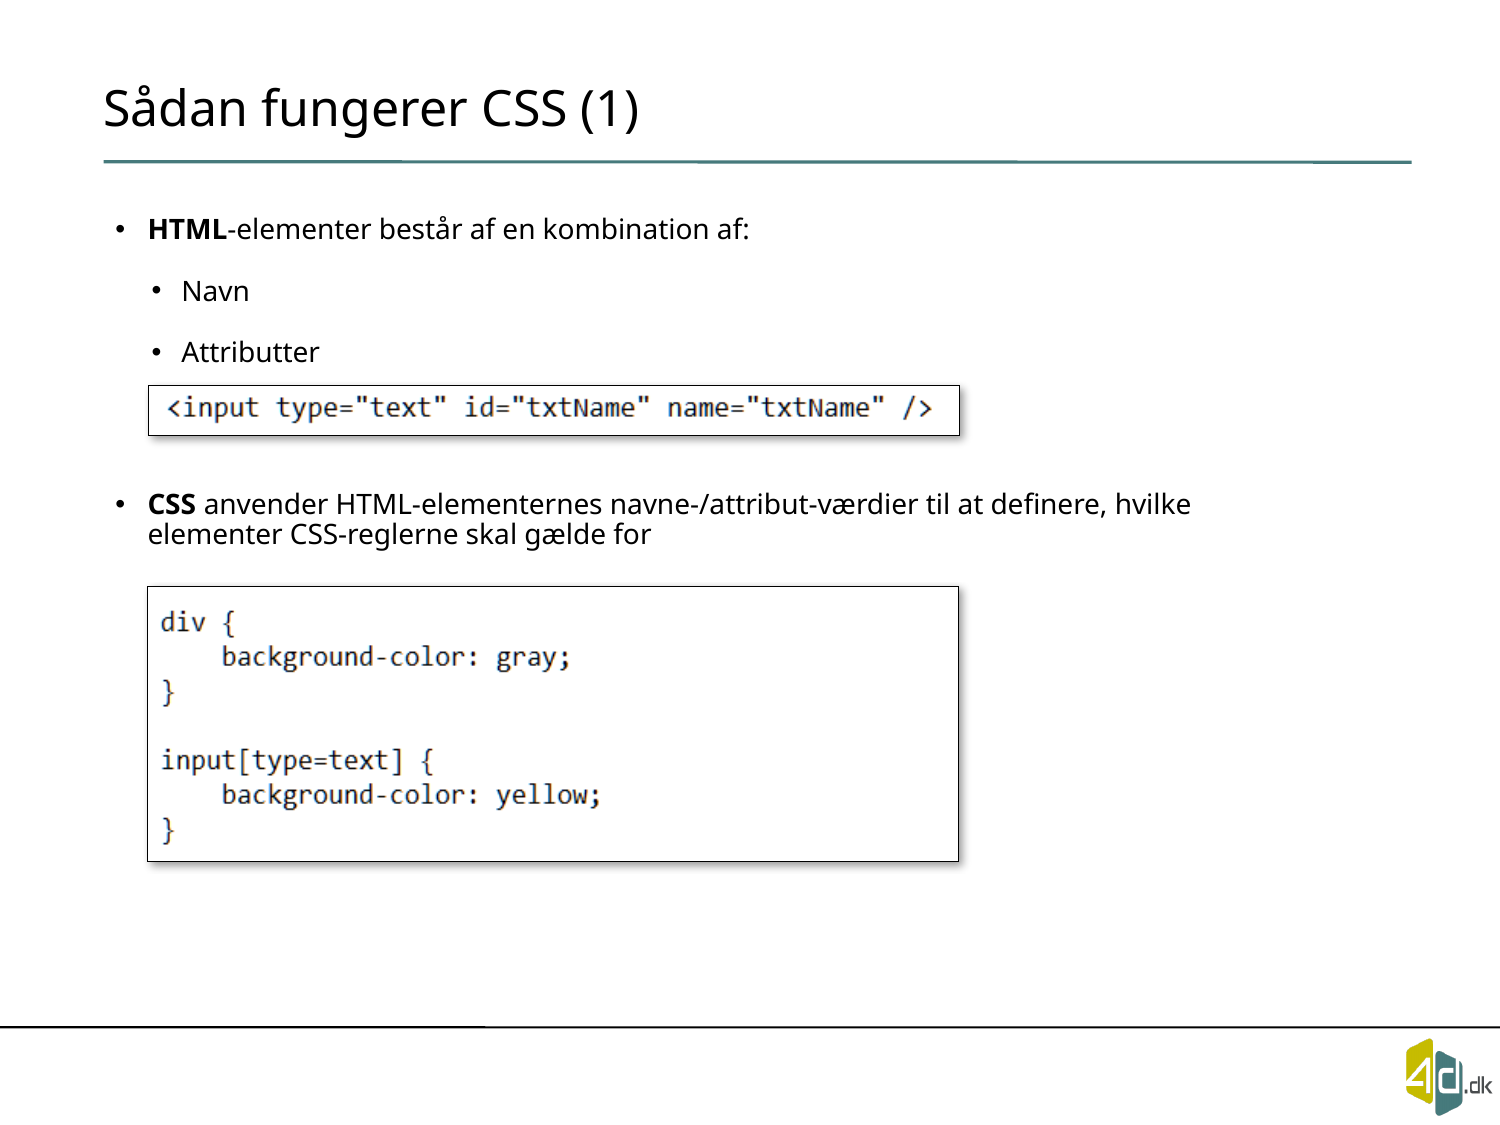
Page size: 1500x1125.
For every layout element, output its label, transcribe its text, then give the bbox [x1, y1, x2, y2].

title Sådan fungerer CSS (1) [88, 59, 1412, 162]
picture [148, 385, 960, 436]
picture [1399, 1033, 1497, 1122]
picture [147, 586, 959, 862]
list HTML-elementer består af en kombination af: Navn Attributter CSS anvender HTML-elementernes navne-/attribut-værdier til at definere, hvilke elementer CSS-reglerne skal gælde for [100, 208, 1289, 988]
